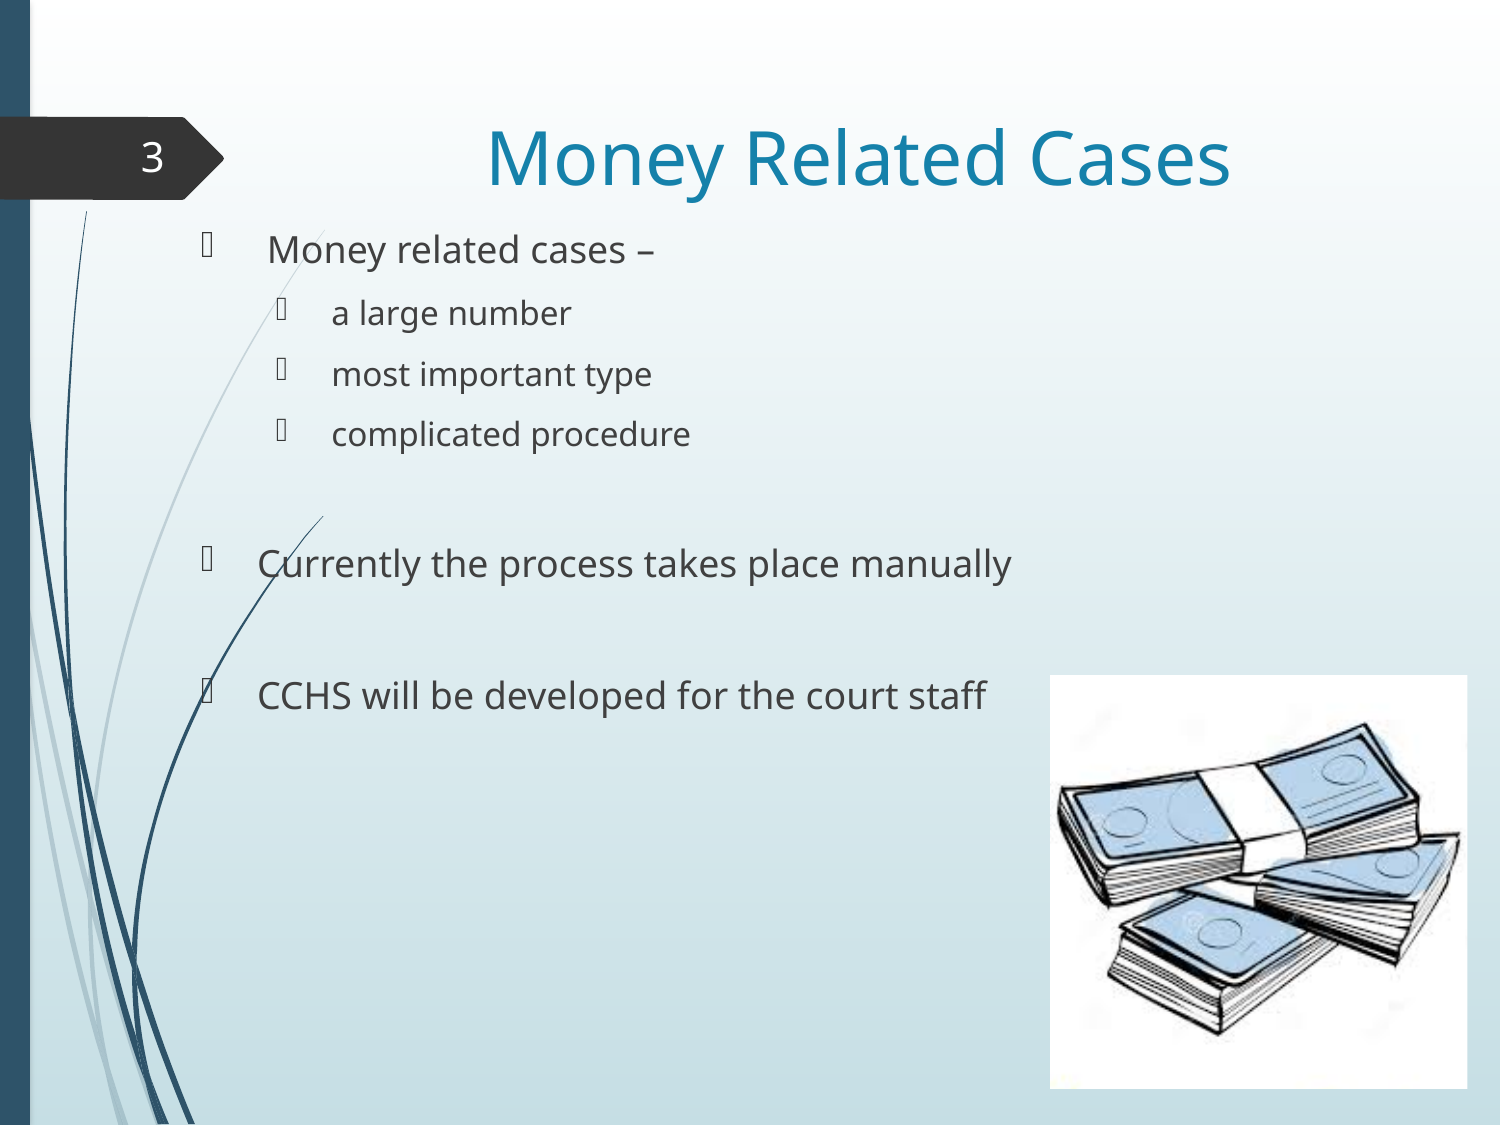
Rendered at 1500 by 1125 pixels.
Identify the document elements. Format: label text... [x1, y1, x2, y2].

slide_number 3 [83, 129, 180, 190]
title Money Related Cases [319, 102, 1400, 218]
list Money related cases – a large number most important type complicated procedure Currently the process takes place manually CCHS will be developed for the court staff [185, 218, 1436, 1057]
picture [1049, 674, 1468, 1089]
